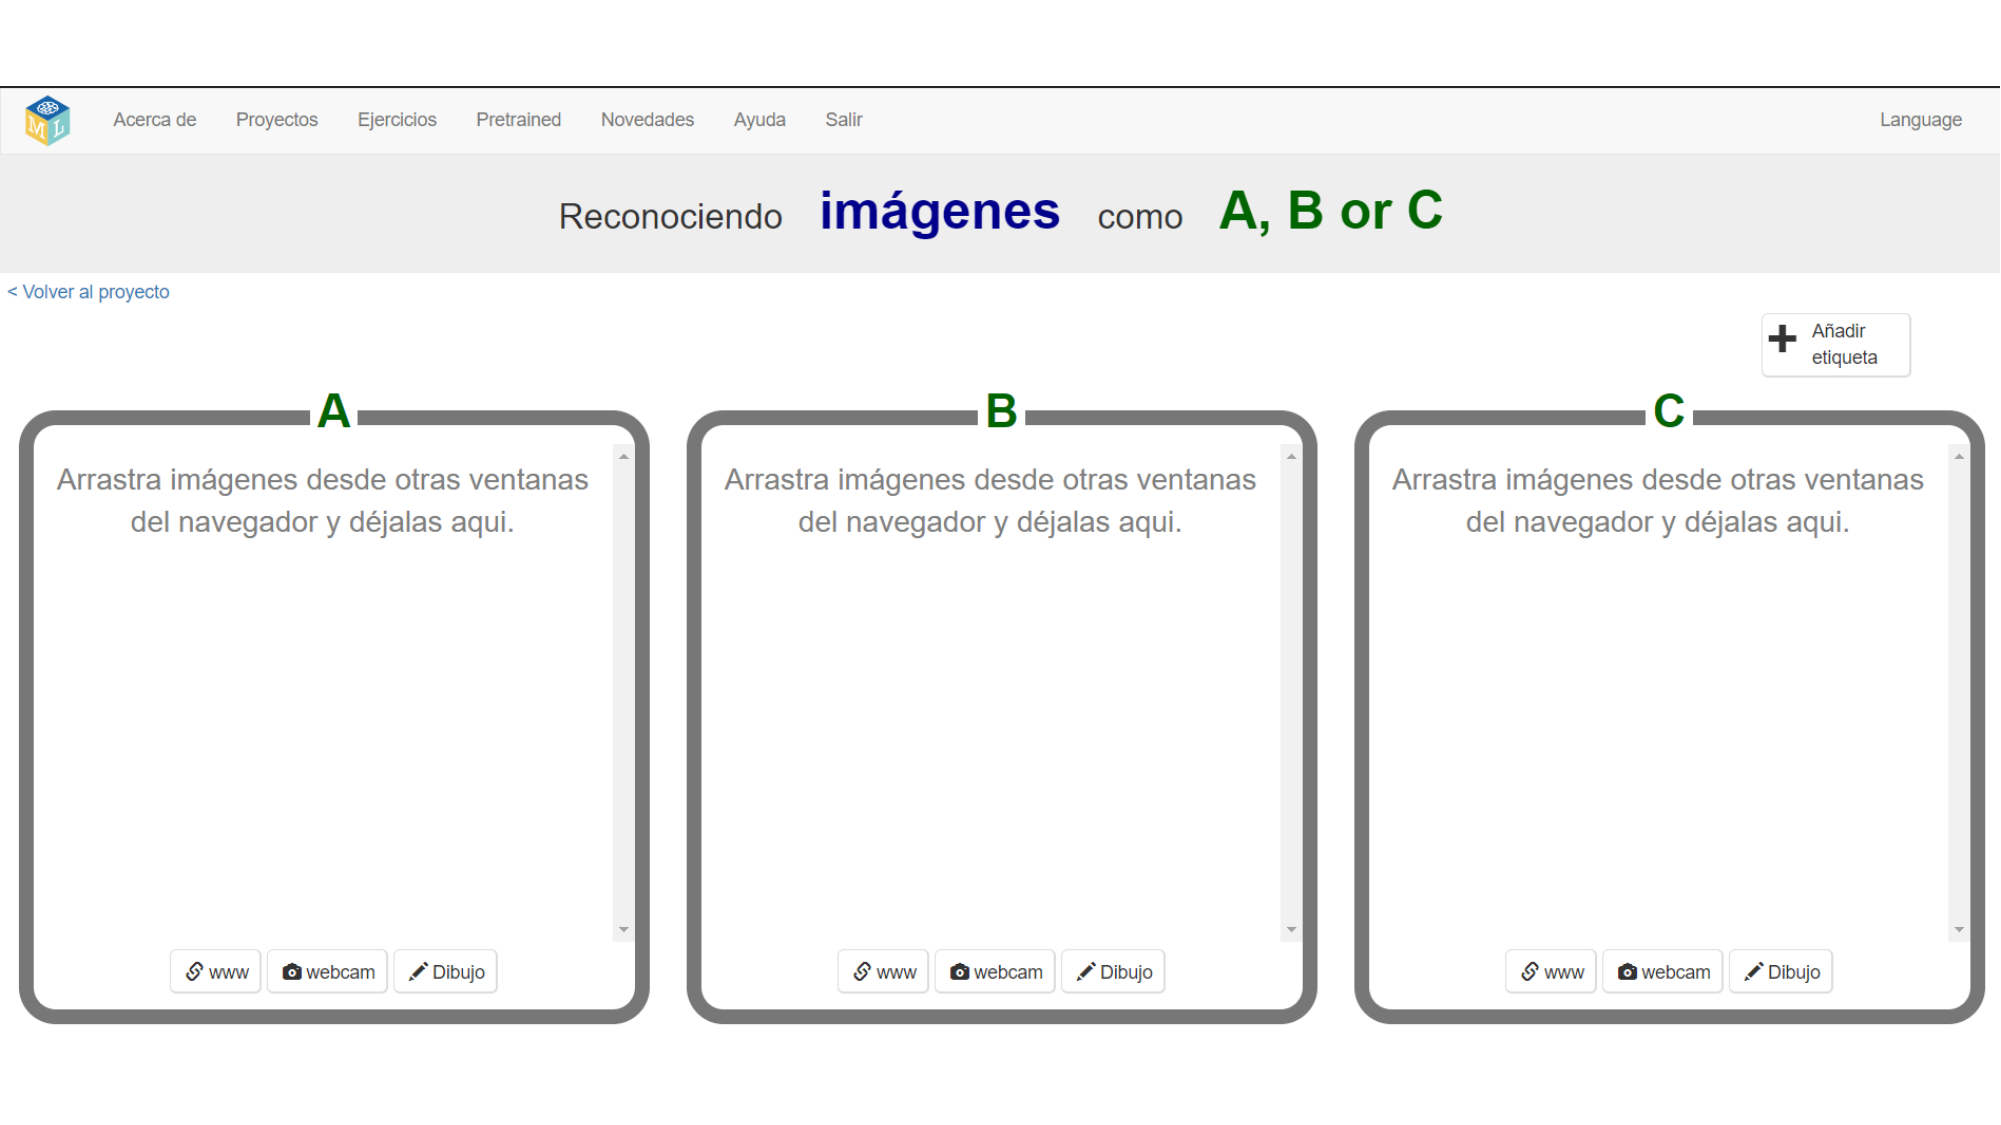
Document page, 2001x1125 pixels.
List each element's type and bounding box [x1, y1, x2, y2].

picture [0, 86, 2000, 1039]
